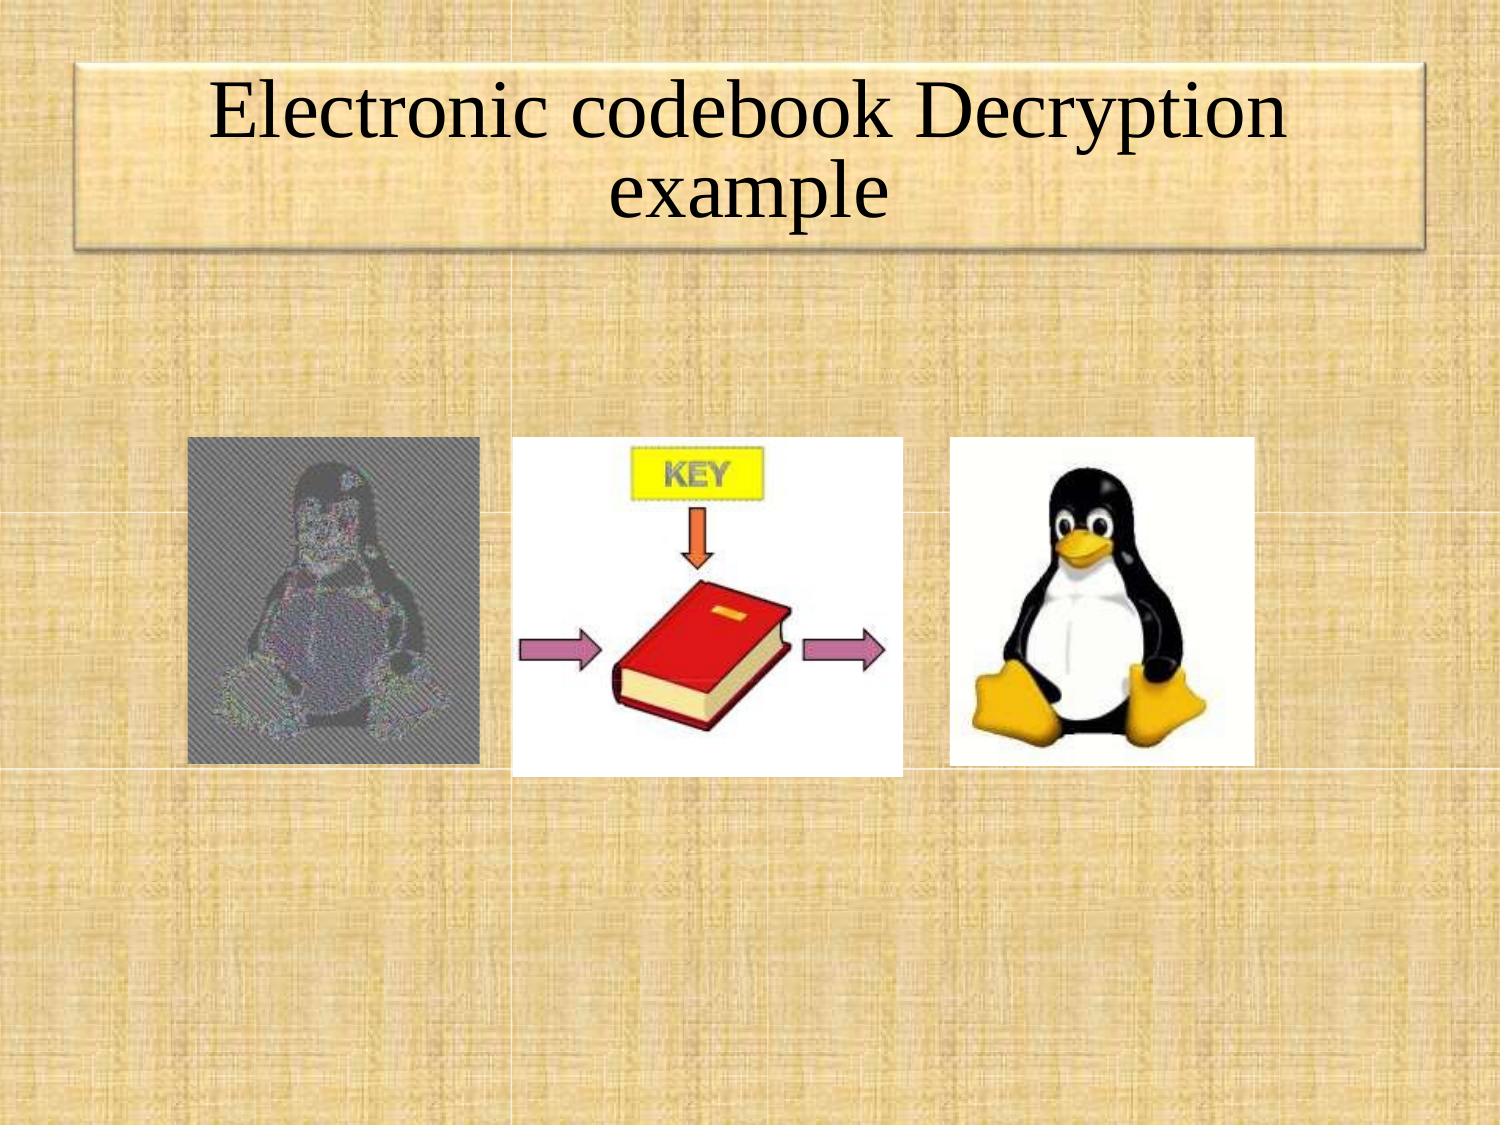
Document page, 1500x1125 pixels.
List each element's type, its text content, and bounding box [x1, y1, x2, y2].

picture [0, 0, 1500, 1125]
title Electronic codebook Decryption example [120, 51, 1380, 262]
